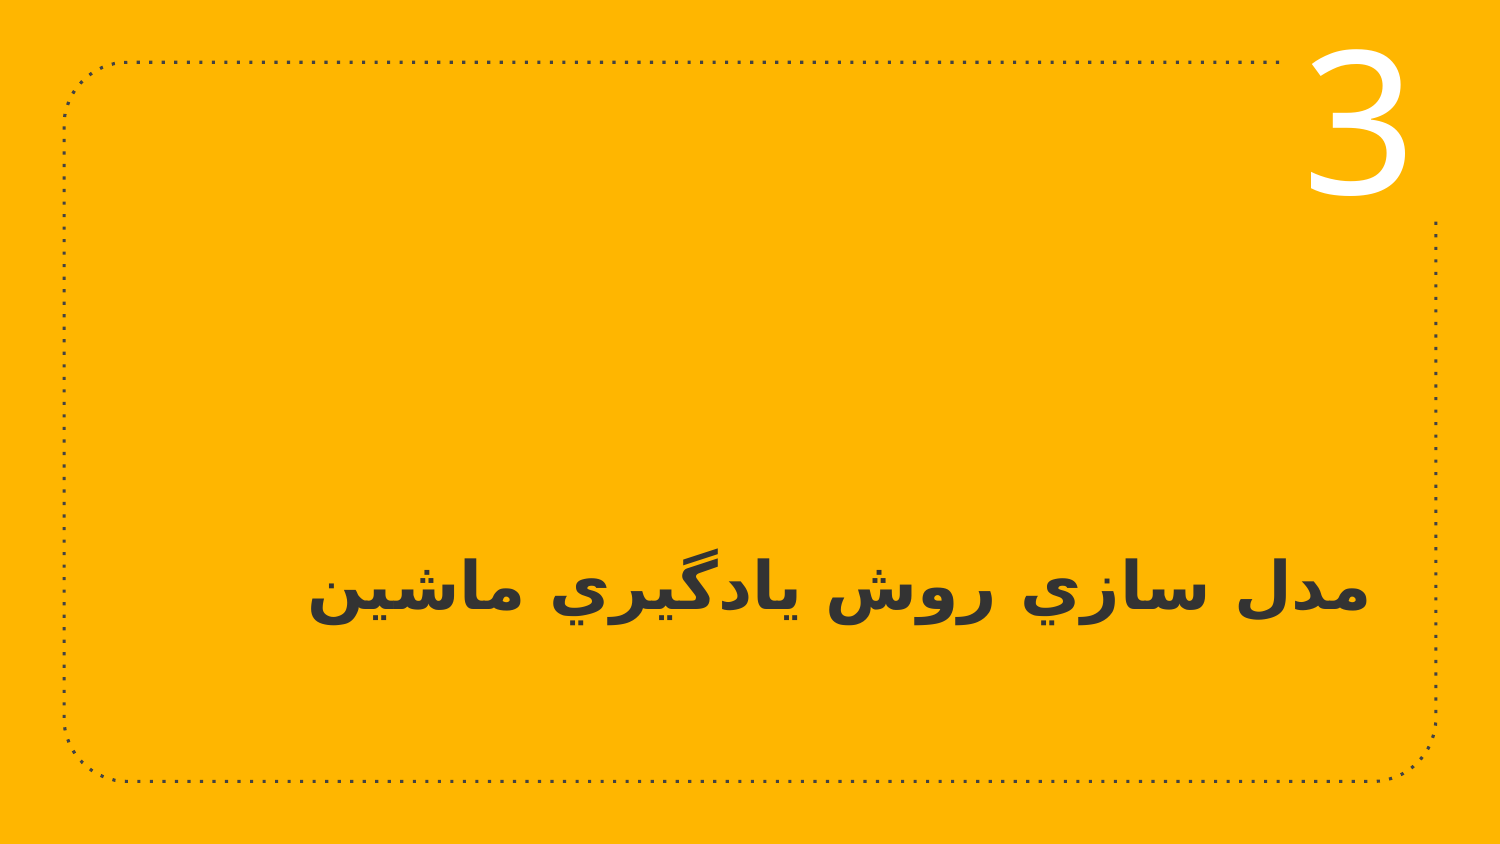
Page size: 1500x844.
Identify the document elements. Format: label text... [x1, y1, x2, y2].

title مدل سازي روش يادگيري ماشين [112, 447, 1388, 638]
text_box 3 [1281, 0, 1439, 229]
